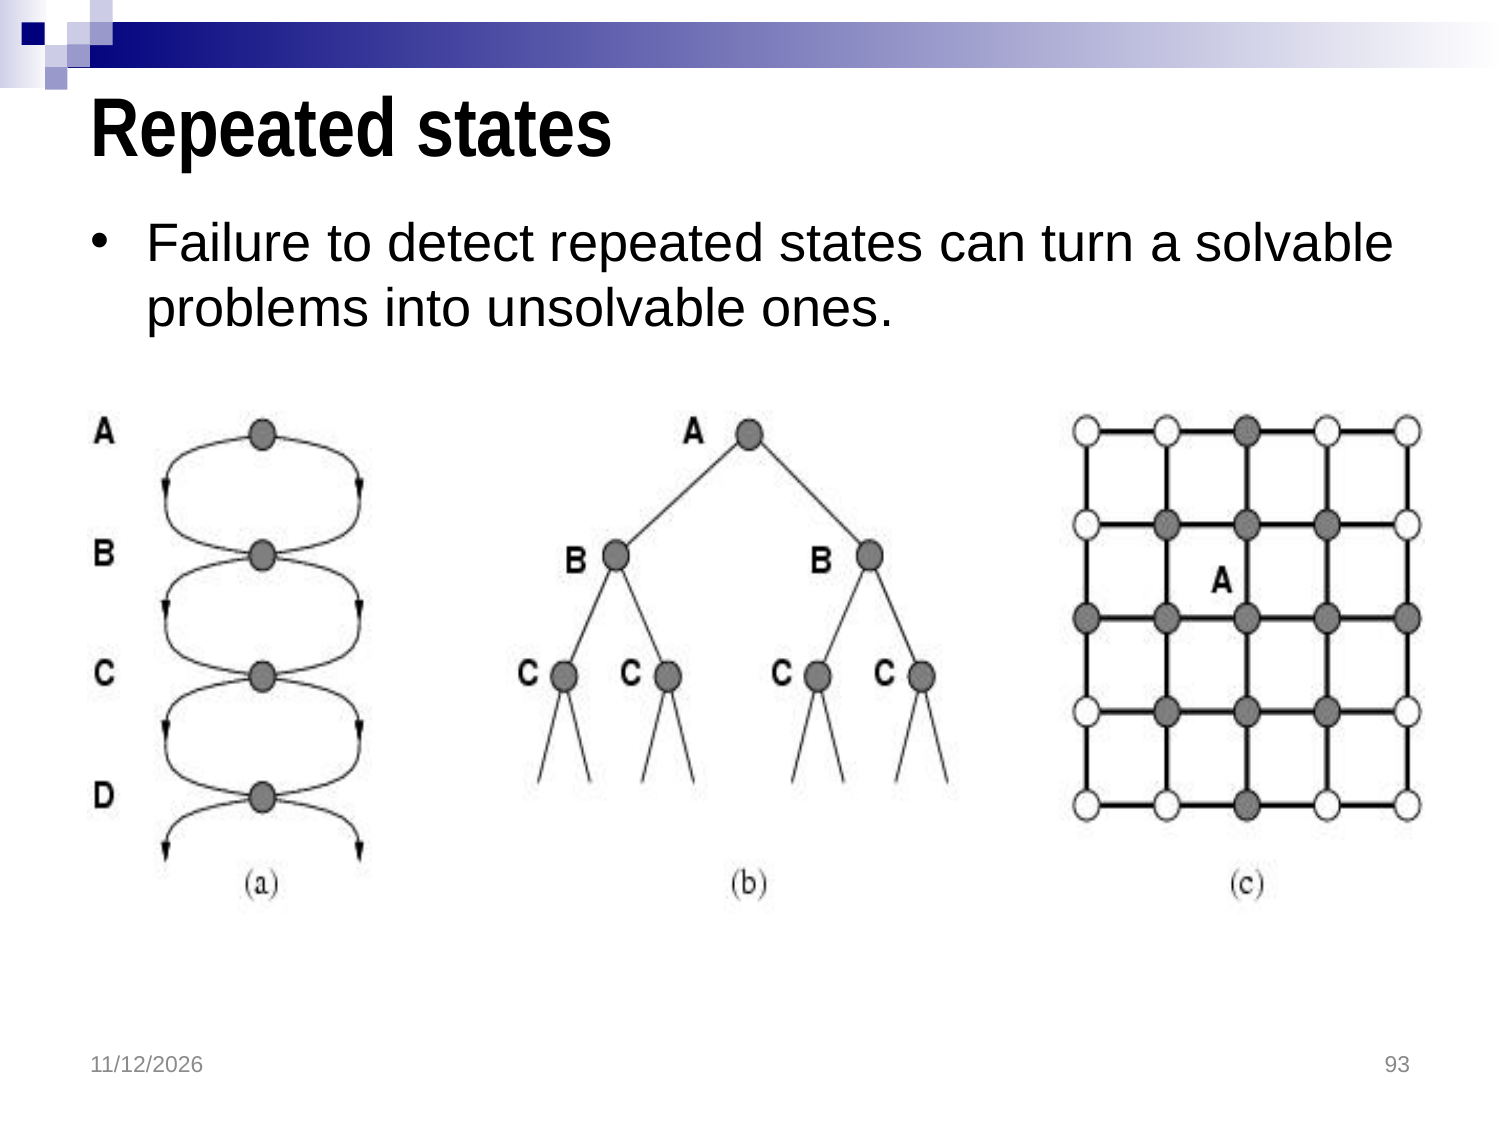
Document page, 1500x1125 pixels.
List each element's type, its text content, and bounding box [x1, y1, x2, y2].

slide_number 93 [1074, 1037, 1425, 1091]
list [87, 410, 1426, 914]
list Failure to detect repeated states can turn a solvable problems into unsolvable ones. [75, 200, 1425, 373]
title Repeated states [75, 67, 1425, 180]
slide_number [75, 1037, 425, 1091]
